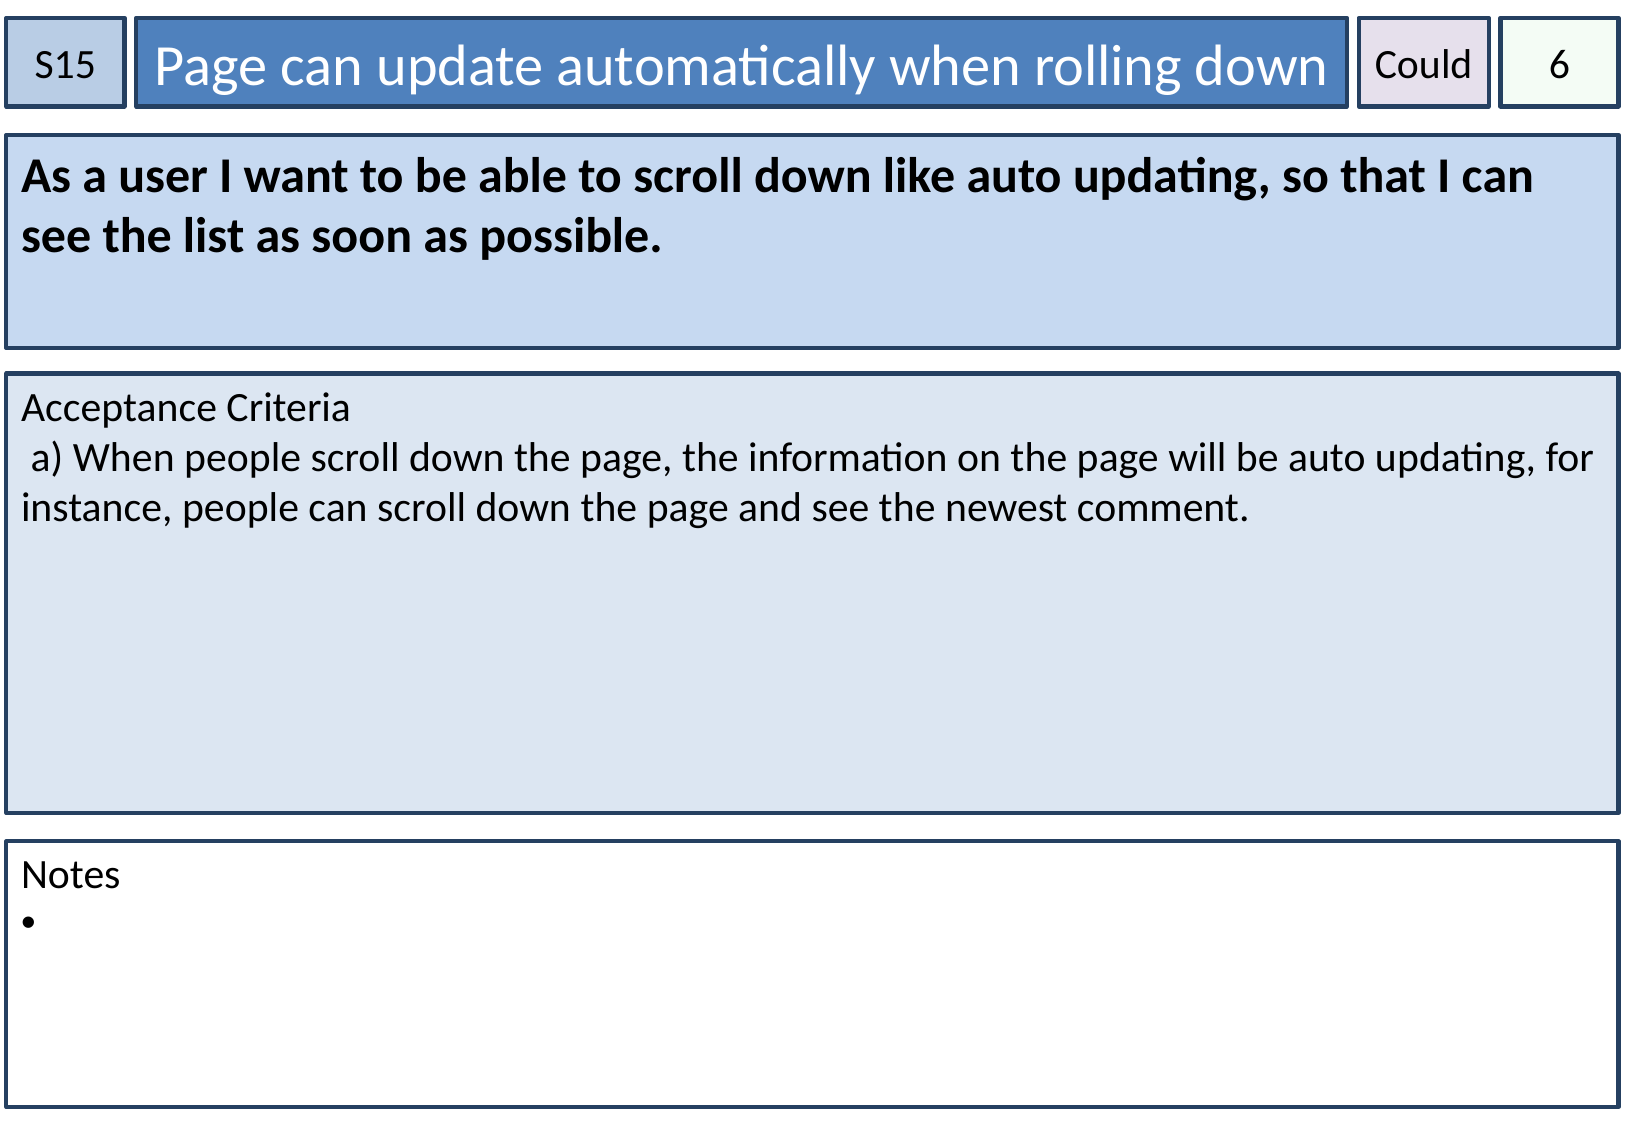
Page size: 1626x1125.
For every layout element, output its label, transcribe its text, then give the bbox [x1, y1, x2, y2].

text_box Acceptance Criteria a) When people scroll down the page, the information on the page will be auto updating, for instance, people can scroll down the page and see the newest comment. [4, 371, 1621, 815]
text_box S15 [4, 16, 127, 109]
text_box Notes [4, 839, 1621, 1109]
text_box 6 [1498, 16, 1621, 109]
text_box As a user I want to be able to scroll down like auto updating, so that I can see the list as soon as possible. [4, 133, 1621, 350]
text_box Could [1357, 16, 1491, 109]
text_box Page can update automatically when rolling down [134, 16, 1349, 109]
